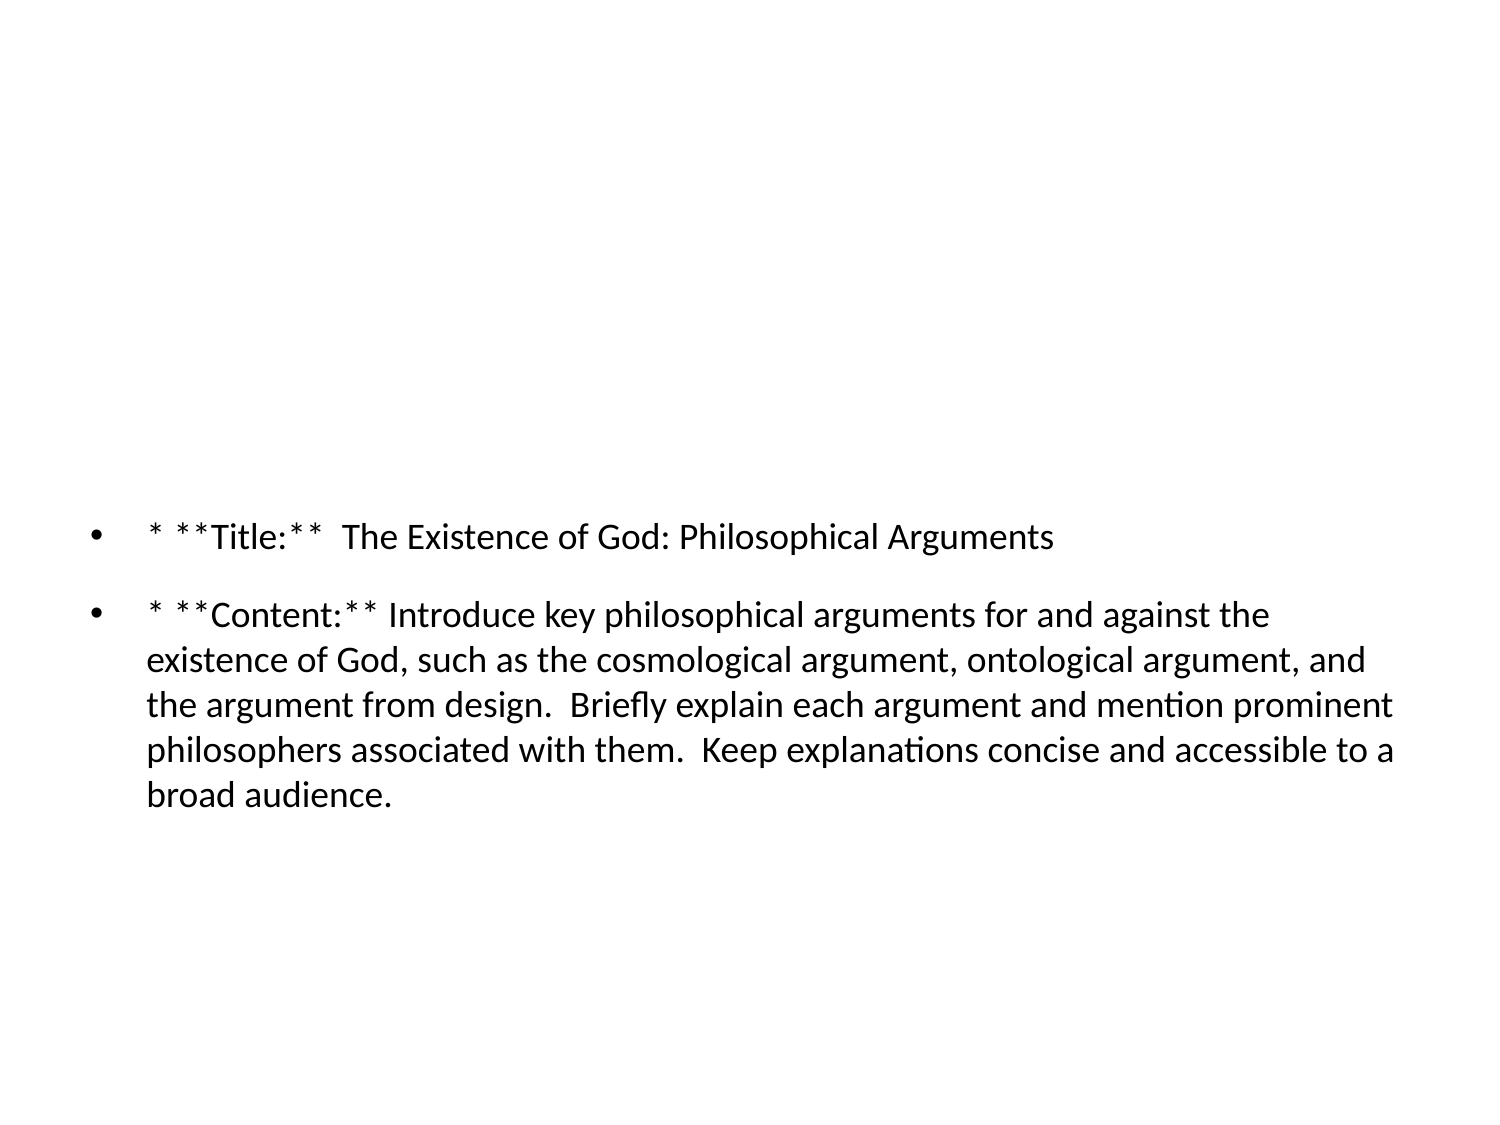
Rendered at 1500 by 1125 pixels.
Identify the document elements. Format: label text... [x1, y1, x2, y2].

list * **Title:** The Existence of God: Philosophical Arguments * **Content:** Introduce key philosophical arguments for and against the existence of God, such as the cosmological argument, ontological argument, and the argument from design. Briefly explain each argument and mention prominent philosophers associated with them. Keep explanations concise and accessible to a broad audience. [75, 262, 1425, 1005]
